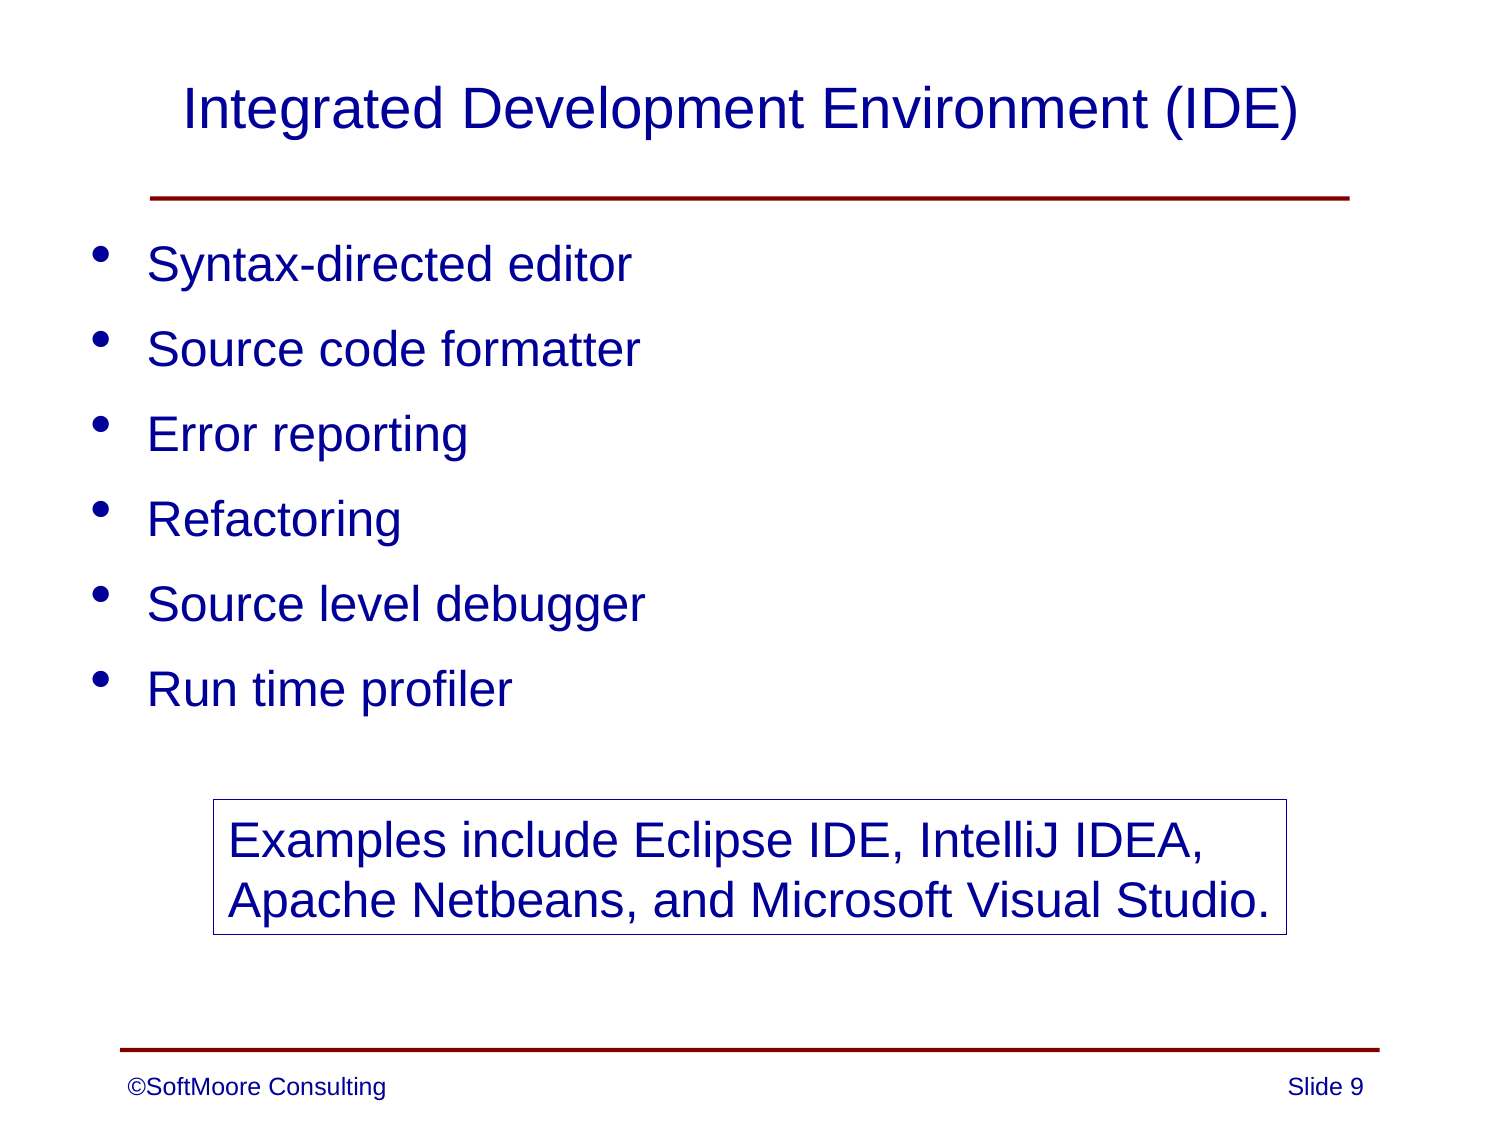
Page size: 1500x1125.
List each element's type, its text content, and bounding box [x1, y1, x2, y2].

footer ©SoftMoore Consulting [111, 1061, 563, 1109]
text_box Examples include Eclipse IDE, IntelliJ IDEA, Apache Netbeans, and Microsoft Visual Studio. [213, 799, 1287, 935]
title Integrated Development Environment (IDE) [149, 22, 1350, 188]
slide_number Slide 9 [1078, 1061, 1380, 1109]
list Syntax-directed editor Source code formatter Error reporting Refactoring Source level debugger Run time profiler [74, 223, 1425, 1034]
